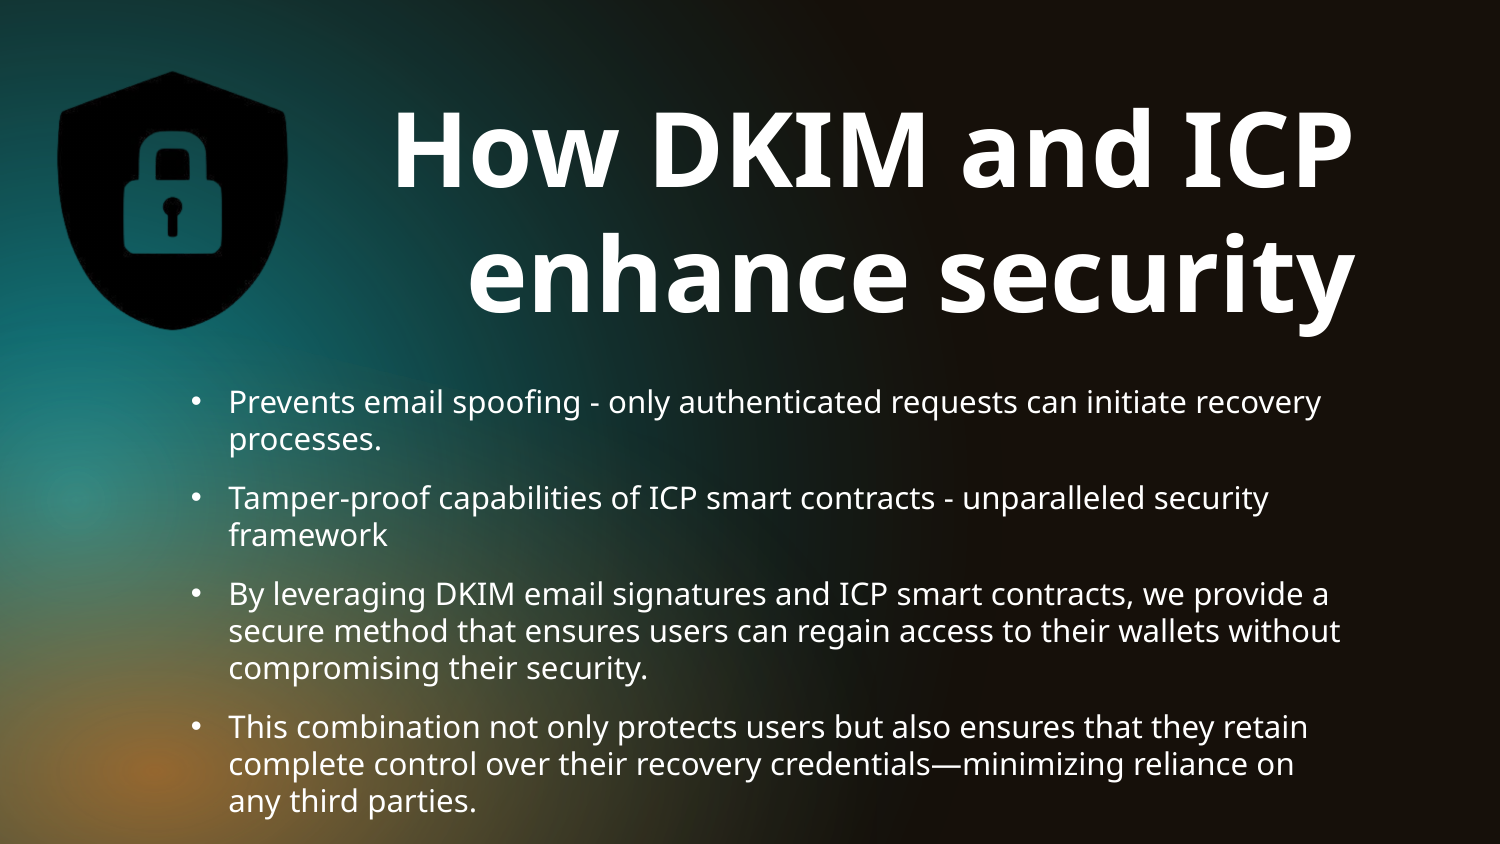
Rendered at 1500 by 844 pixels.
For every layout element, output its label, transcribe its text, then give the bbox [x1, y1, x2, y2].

title How DKIM and ICP enhance security [135, 45, 1372, 349]
picture [0, 0, 1065, 844]
subtitle Prevents email spoofing - only authenticated requests can initiate recovery processes. Tamper-proof capabilities of ICP smart contracts - unparalleled security framework By leveraging DKIM email signatures and ICP smart contracts, we provide a secure method that ensures users can regain access to their wallets without compromising their security. This combination not only protects users but also ensures that they retain complete control over their recovery credentials—minimizing reliance on any third parties. [175, 367, 1372, 775]
